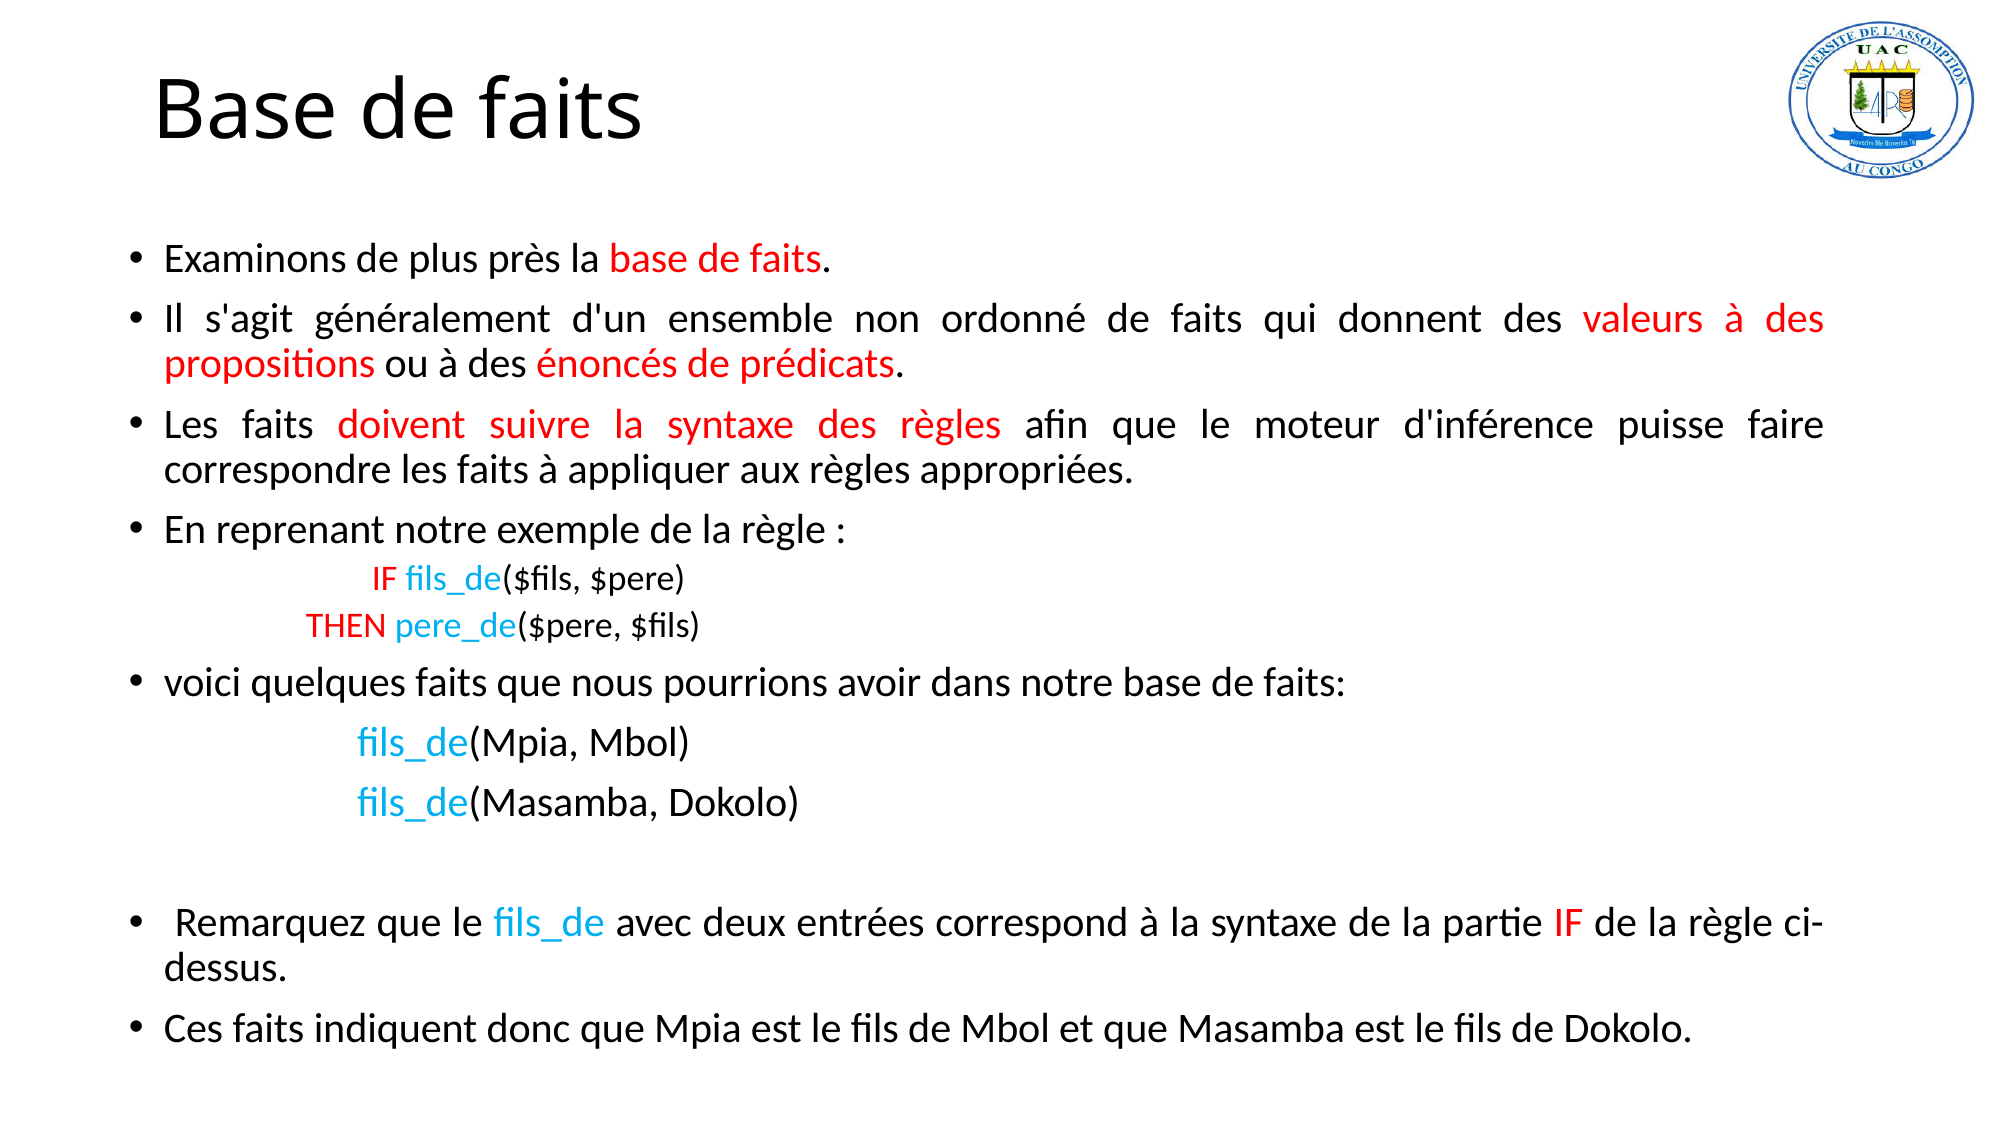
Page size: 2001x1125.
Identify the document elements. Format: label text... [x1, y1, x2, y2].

list Examinons de plus près la base de faits. Il s'agit généralement d'un ensemble non ordonné de faits qui donnent des valeurs à des propositions ou à des énoncés de prédicats. Les faits doivent suivre la syntaxe des règles afin que le moteur d'inférence puisse faire correspondre les faits à appliquer aux règles appropriées. En reprenant notre exemple de la règle : IF fils_de($fils, $pere) THEN pere_de($pere, $fils) voici quelques faits que nous pourrions avoir dans notre base de faits: fils_de(Mpia, Mbol) fils_de(Masamba, Dokolo) Remarquez que le fils_de avec deux entrées correspond à la syntaxe de la partie IF de la règle ci-dessus. Ces faits indiquent donc que Mpia est le fils de Mbol et que Masamba est le fils de Dokolo. [113, 228, 1839, 1066]
picture [1796, 15, 1982, 184]
title Base de faits [137, 59, 1863, 165]
